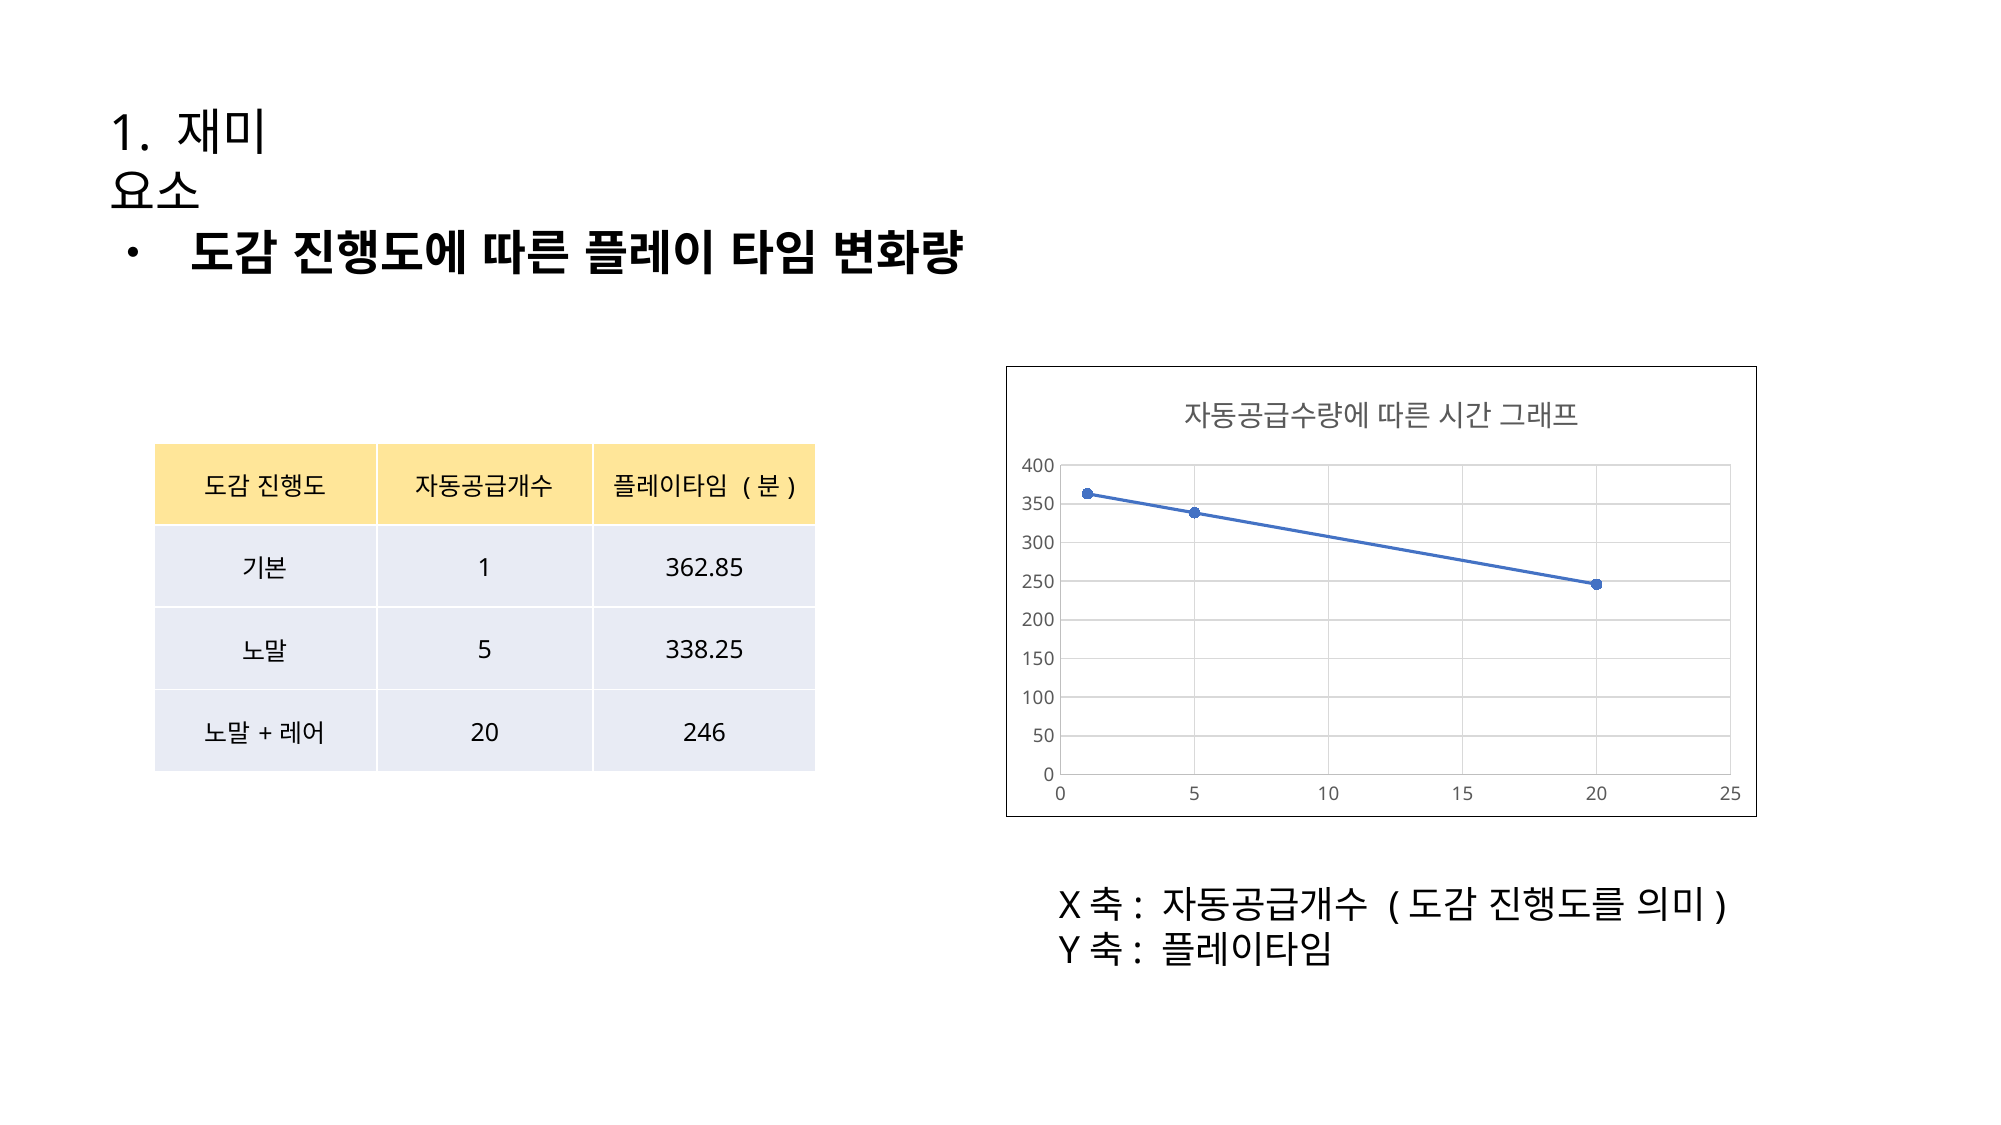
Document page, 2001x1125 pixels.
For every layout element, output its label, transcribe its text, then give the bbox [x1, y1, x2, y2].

table_cell 1 [378, 526, 592, 606]
text_box X축: 자동공급개수 (도감 진행도를 의미) Y축: 플레이타임 [1044, 874, 1751, 979]
table_cell 5 [378, 608, 592, 689]
table_cell 362.85 [594, 526, 815, 606]
table_cell 20 [378, 690, 592, 771]
chart [1006, 366, 1757, 817]
table_cell 246 [594, 690, 815, 771]
table_header 플레이타임 (분) [594, 444, 815, 524]
table_header 도감 진행도 [155, 444, 376, 524]
text_box • 도감 진행도에 따른 플레이 타임 변화량 [94, 214, 1895, 288]
table_header 자동공급개수 [378, 444, 592, 524]
table_cell 338.25 [594, 608, 815, 689]
table_cell 노말 [155, 608, 376, 689]
text_box 1. 재미 요소 [95, 93, 385, 214]
table_cell 기본 [155, 526, 376, 606]
table_cell 노말+레어 [155, 690, 376, 771]
